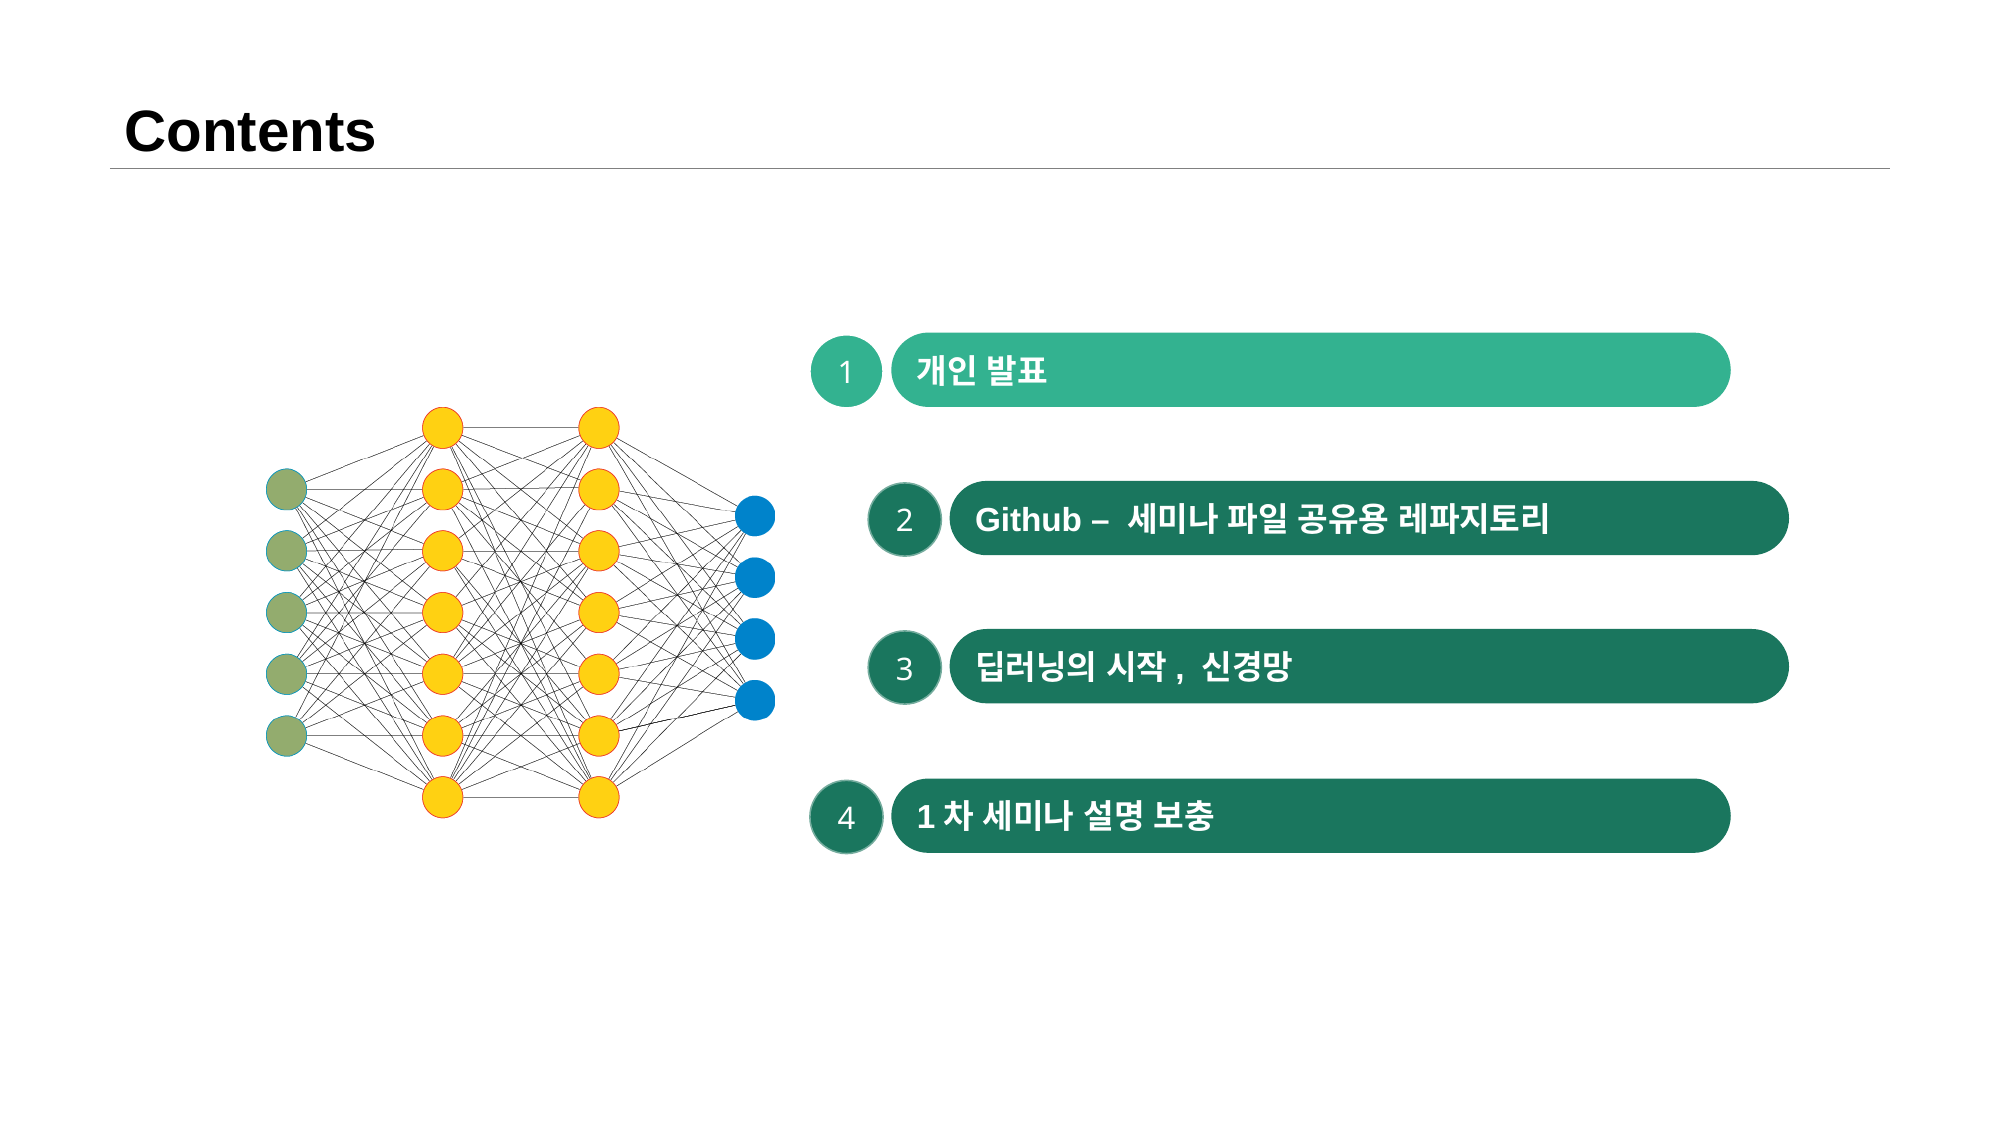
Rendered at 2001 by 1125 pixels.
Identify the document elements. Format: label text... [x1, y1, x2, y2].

text_box Contents [109, 2, 1890, 172]
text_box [809, 332, 1789, 855]
picture [242, 406, 775, 824]
